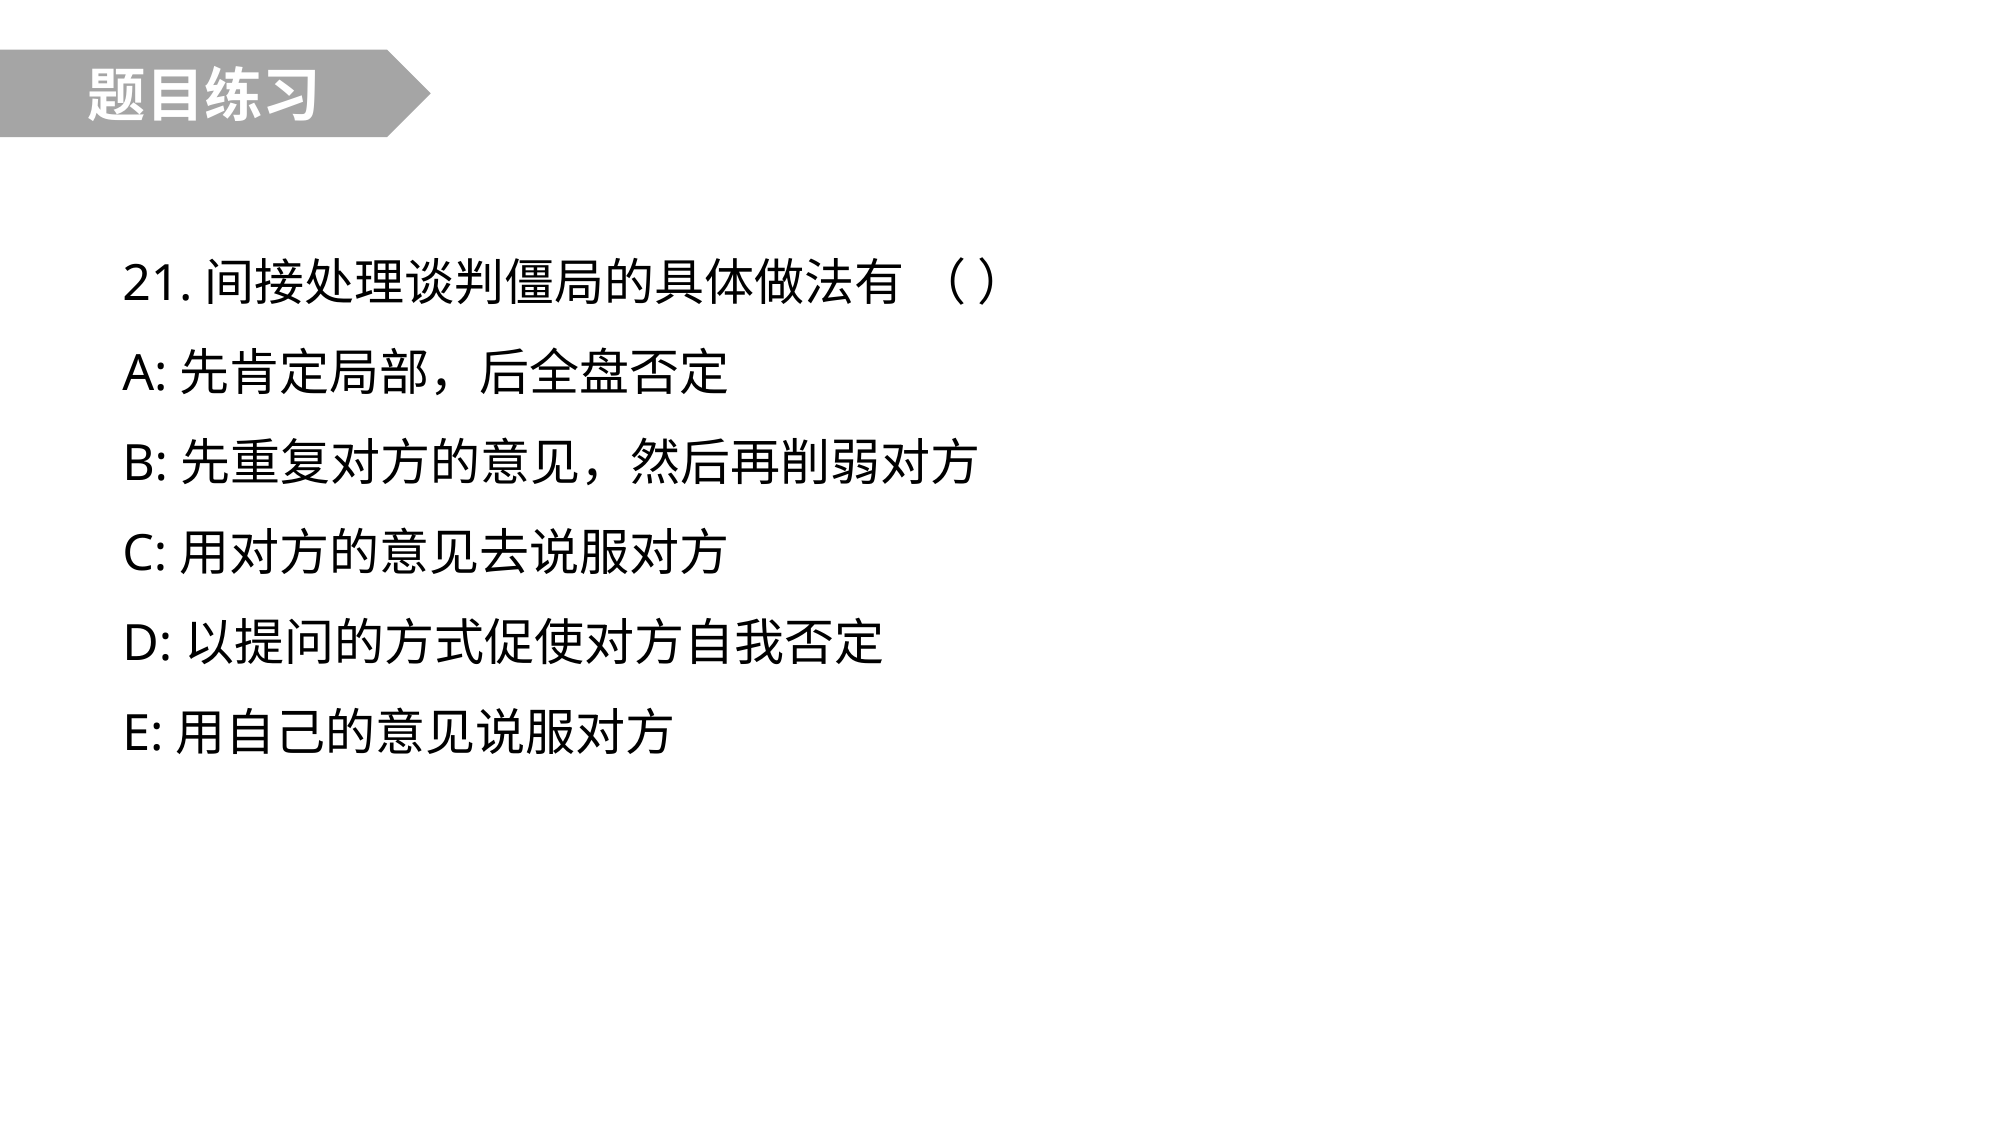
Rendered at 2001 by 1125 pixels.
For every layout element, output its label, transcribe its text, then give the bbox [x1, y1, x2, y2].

text_box 21.间接处理谈判僵局的具体做法有 （ ） A:先肯定局部，后全盘否定 B:先重复对方的意见，然后再削弱对方 C:用对方的意见去说服对方 D:以提问的方式促使对方自我否定 E:用自己的意见说服对方 [107, 213, 1908, 768]
text_box 题目练习 [0, 48, 433, 139]
